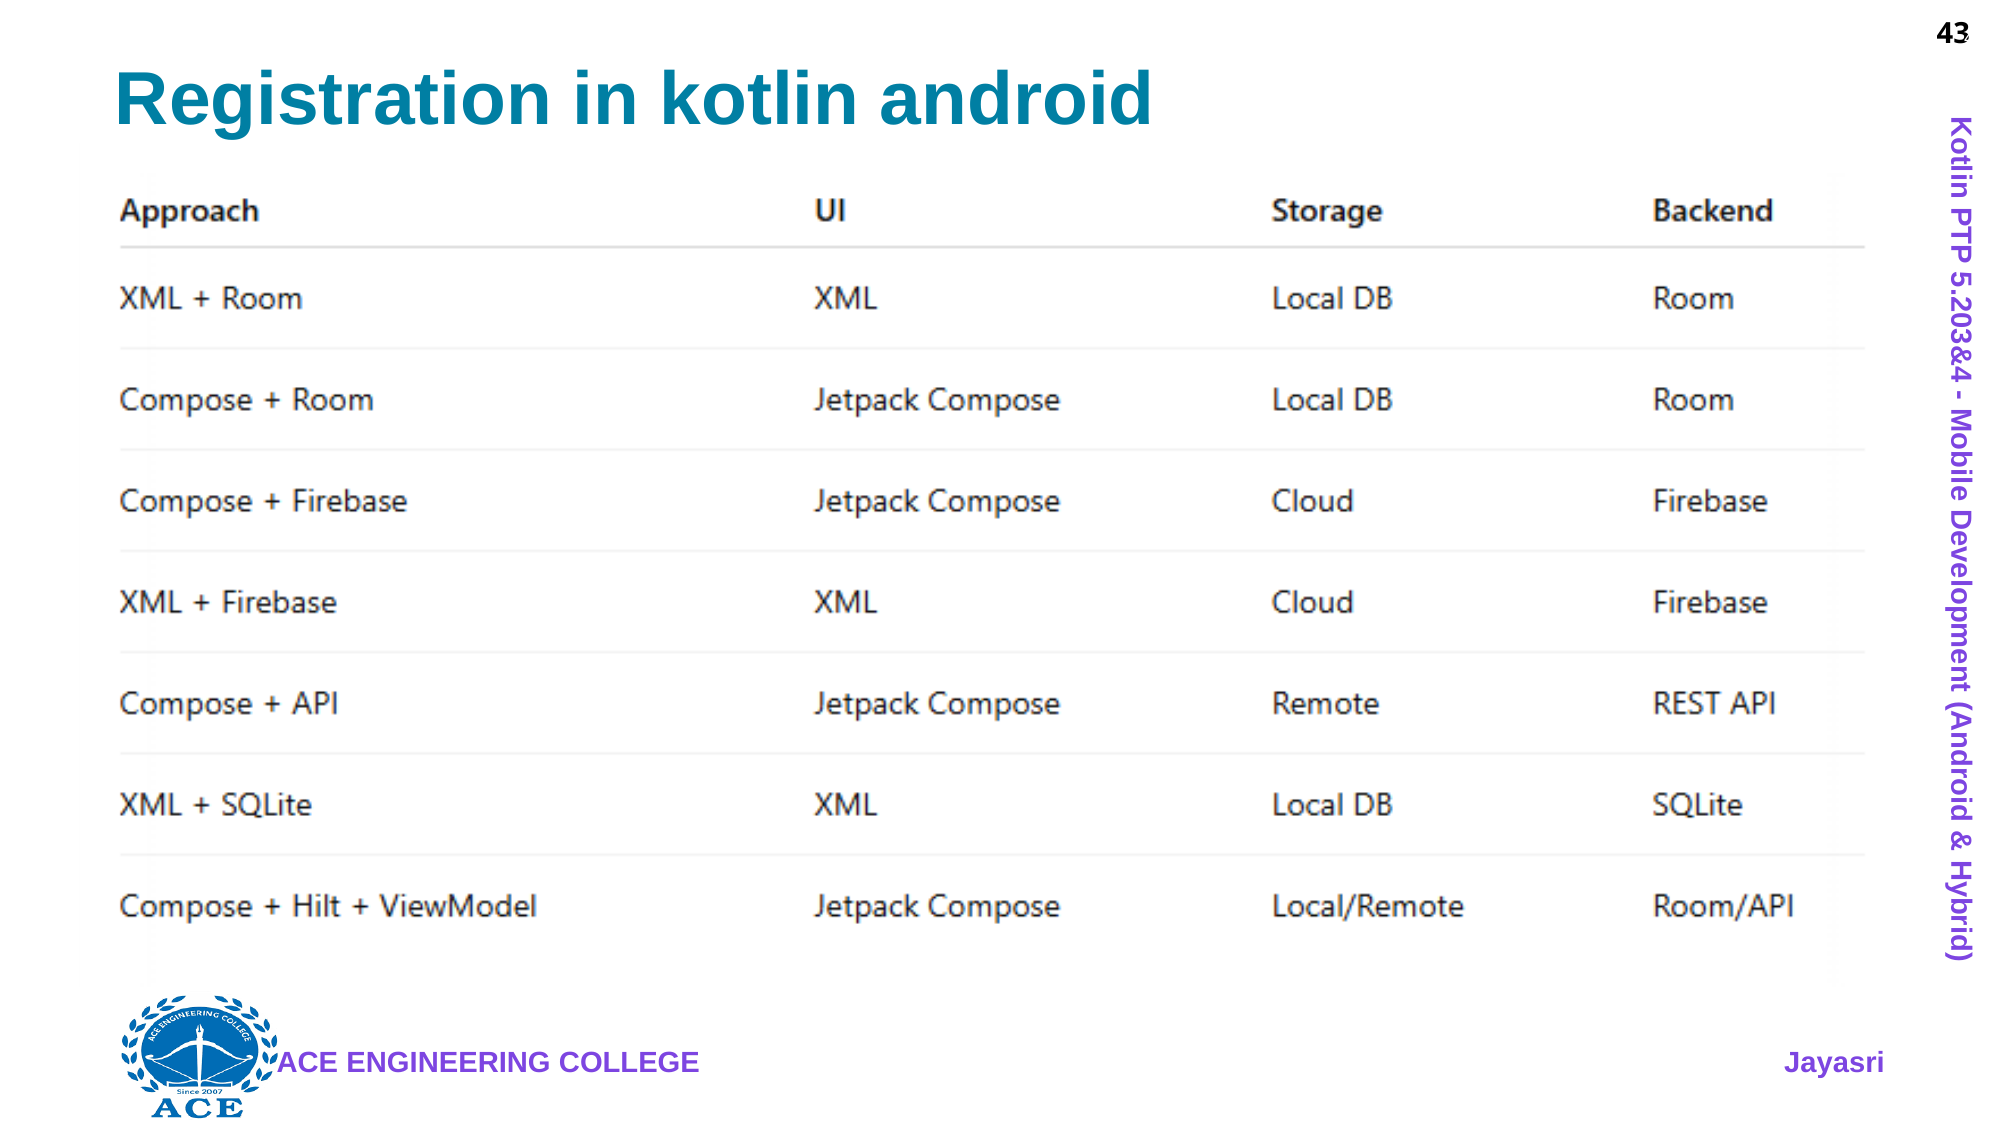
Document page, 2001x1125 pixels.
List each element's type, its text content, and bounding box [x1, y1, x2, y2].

title Registration in kotlin android [99, 35, 1900, 155]
picture [77, 143, 1879, 1125]
slide_number 43 [1879, 18, 2000, 49]
